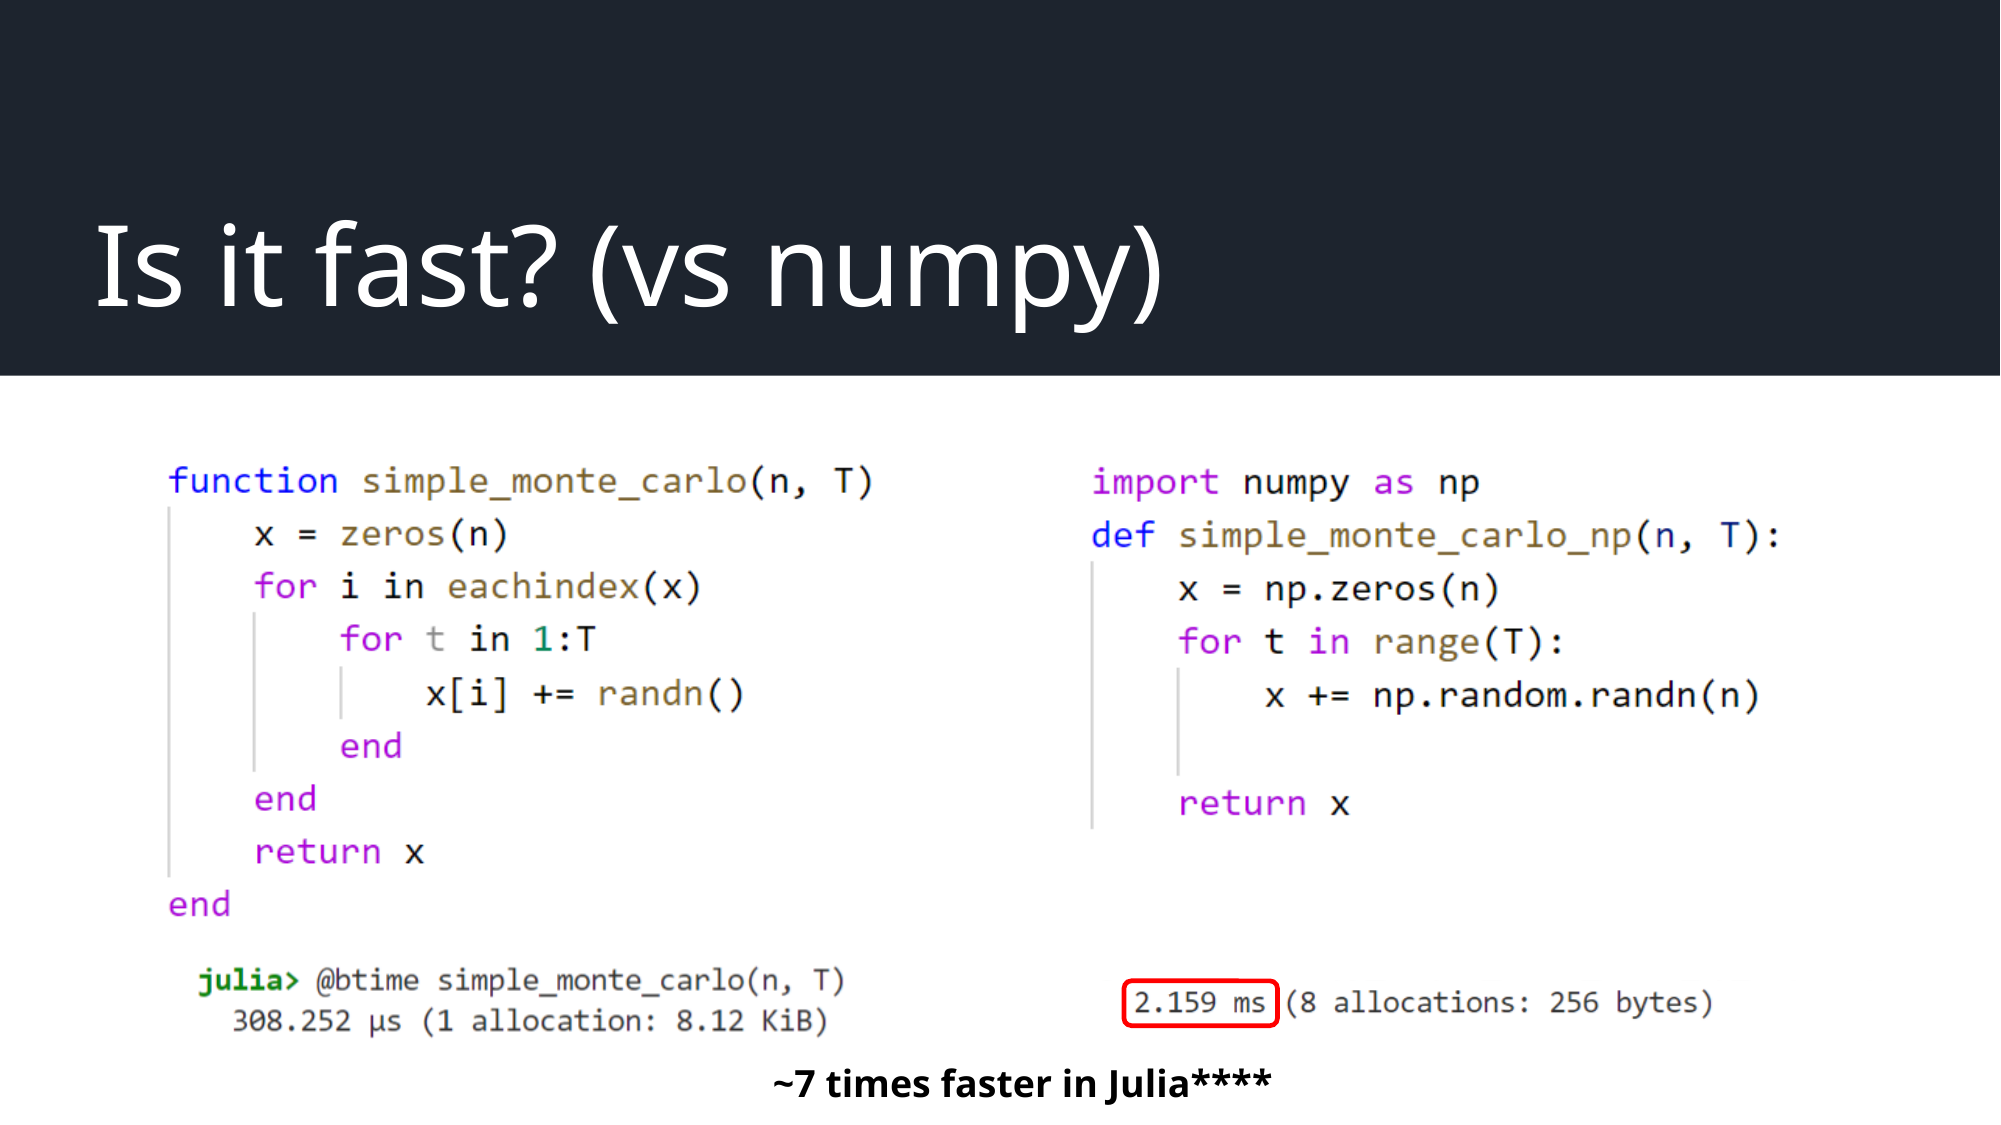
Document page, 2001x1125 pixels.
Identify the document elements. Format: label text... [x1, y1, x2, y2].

title Is it fast? (vs numpy) [79, 59, 1863, 337]
text_box ~7 times faster in Julia**** [758, 1052, 1354, 1113]
picture [192, 958, 861, 1046]
picture [1079, 459, 1814, 832]
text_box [1089, 980, 1895, 1037]
picture [160, 448, 893, 921]
